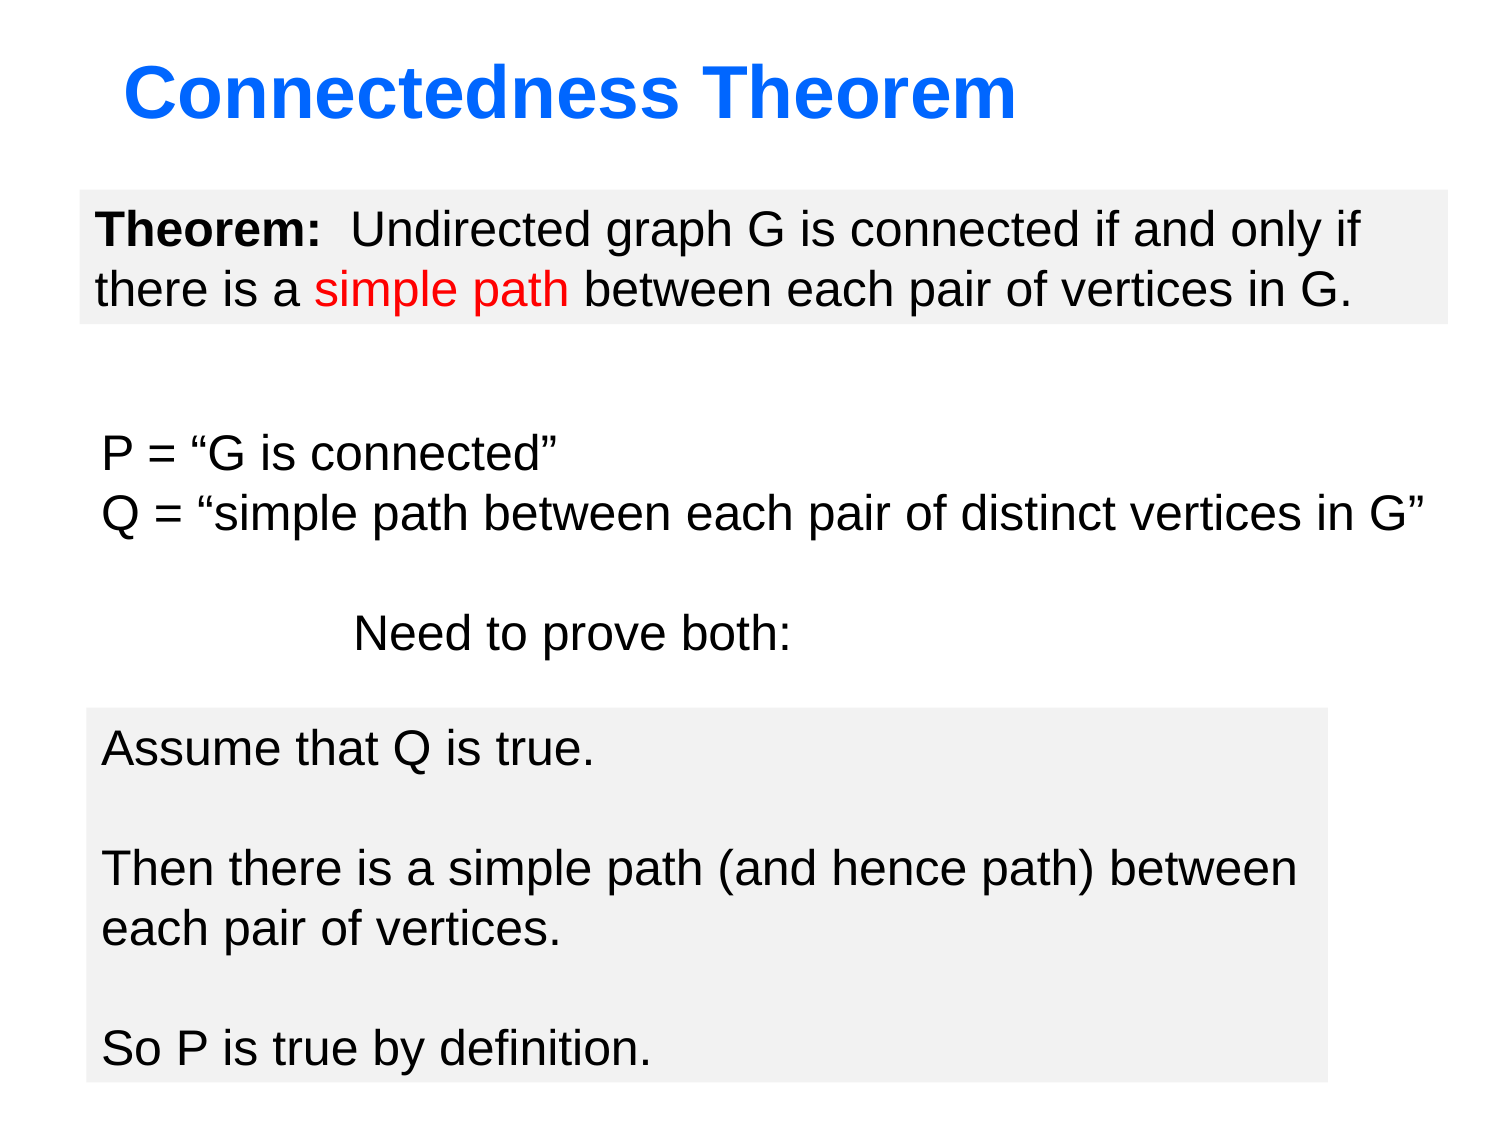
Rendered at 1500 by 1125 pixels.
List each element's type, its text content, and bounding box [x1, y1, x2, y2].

text_box Assume that Q is true. Then there is a simple path (and hence path) between each pair of vertices. So P is true by definition. [86, 707, 1328, 1083]
text_box Theorem: Undirected graph G is connected if and only if there is a simple path between each pair of vertices in G. [79, 189, 1448, 325]
text_box P = “G is connected” Q = “simple path between each pair of distinct vertices in G” [86, 413, 1441, 669]
title Connectedness Theorem [108, 37, 1384, 139]
